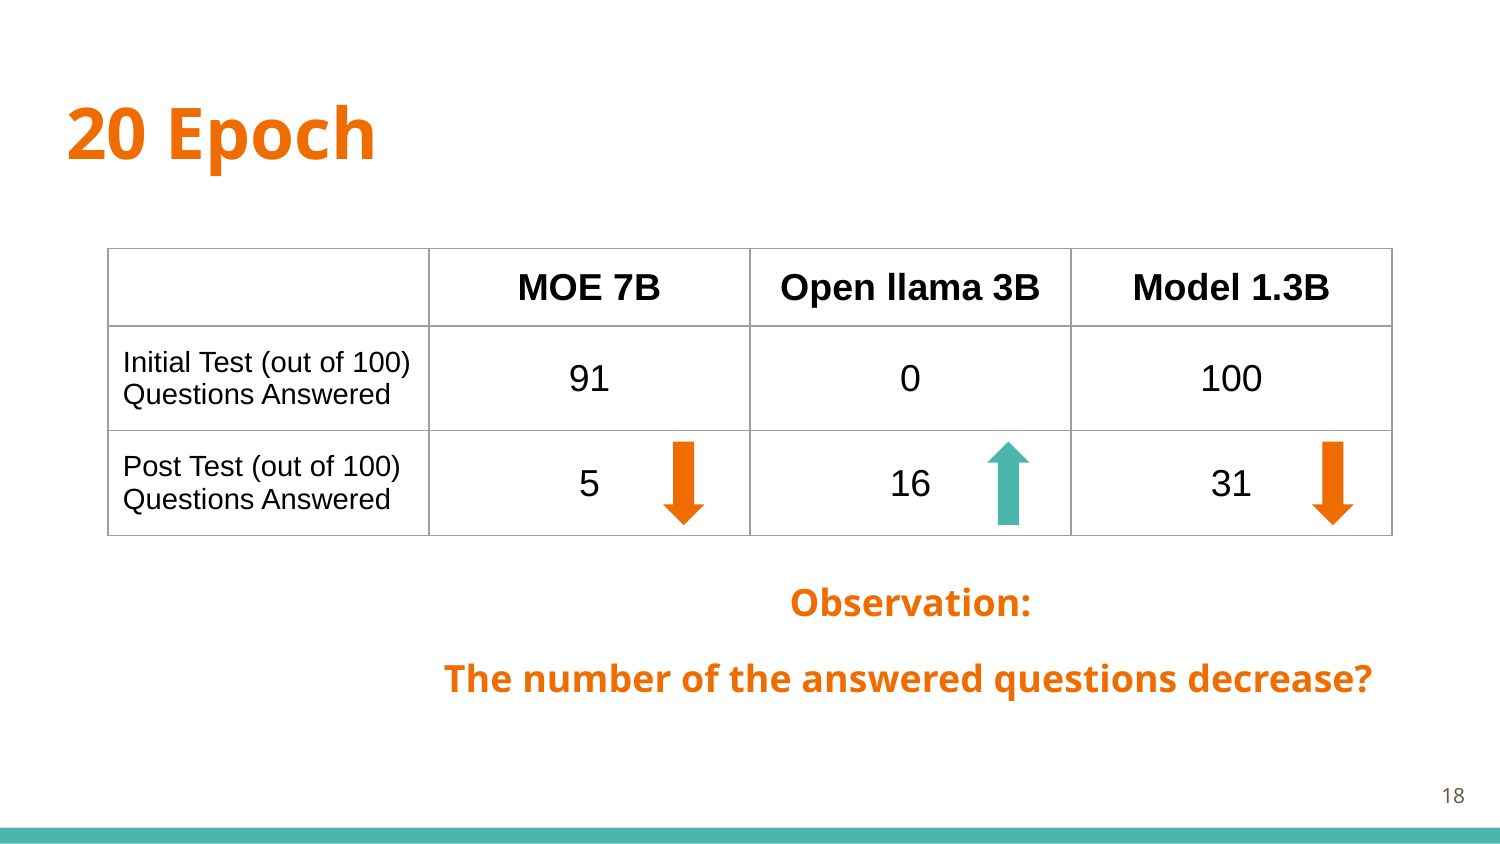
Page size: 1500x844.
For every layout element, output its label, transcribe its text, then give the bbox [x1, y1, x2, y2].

table_cell 16 [751, 431, 1070, 535]
table_cell 91 [430, 327, 749, 430]
table_header [109, 249, 428, 325]
table_cell Initial Test (out of 100) Questions Answered [109, 327, 428, 430]
table_header Open llama 3B [751, 249, 1070, 325]
text_box [1311, 441, 1354, 526]
title 20 Epoch [51, 72, 1449, 189]
table_cell 31 [1072, 431, 1391, 535]
list Observation: The number of the answered questions decrease? [428, 556, 1393, 749]
text_box [987, 441, 1030, 526]
table_header Model 1.3B [1072, 249, 1391, 325]
table_header MOE 7B [430, 249, 749, 325]
table_cell 0 [751, 327, 1070, 430]
table_cell Post Test (out of 100) Questions Answered [109, 431, 428, 535]
table_cell 5 [430, 431, 749, 535]
slide_number ‹#› [1389, 764, 1480, 830]
table_cell 100 [1072, 327, 1391, 430]
text_box [662, 441, 705, 526]
